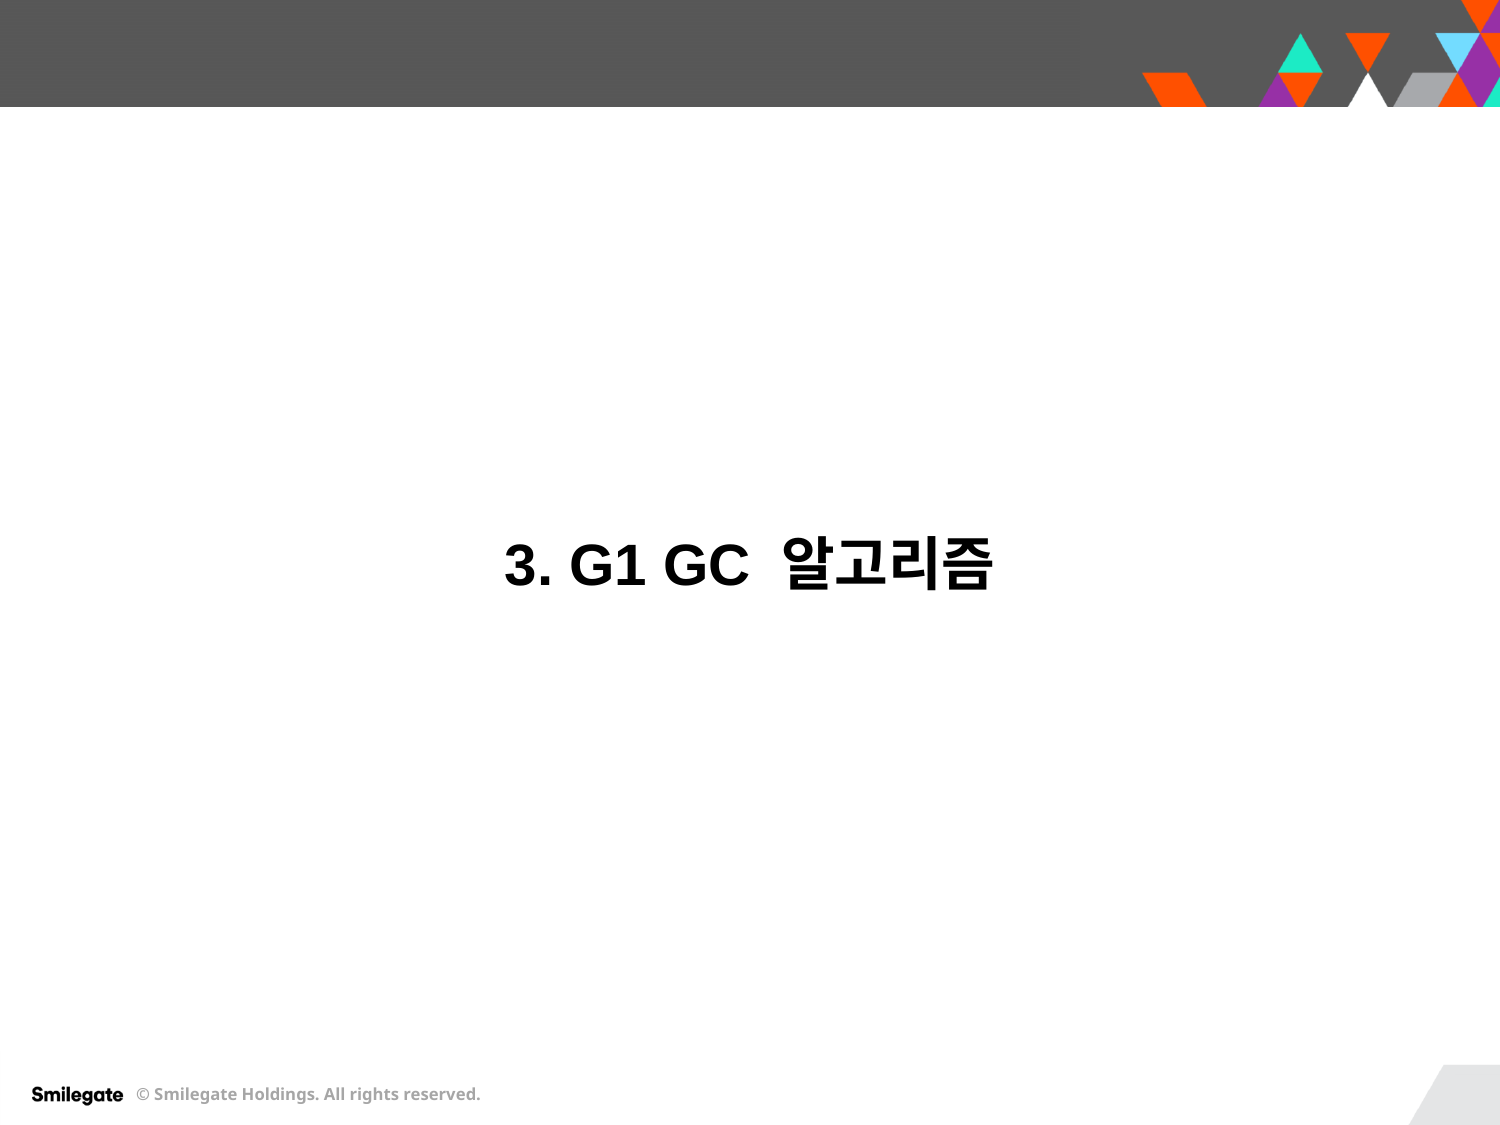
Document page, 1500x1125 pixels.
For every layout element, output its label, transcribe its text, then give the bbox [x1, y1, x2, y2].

text_box 3. G1 GC 알고리즘 [489, 519, 1011, 605]
picture [1377, 1051, 1500, 1125]
picture [0, 1051, 136, 1125]
picture [0, 0, 1500, 107]
